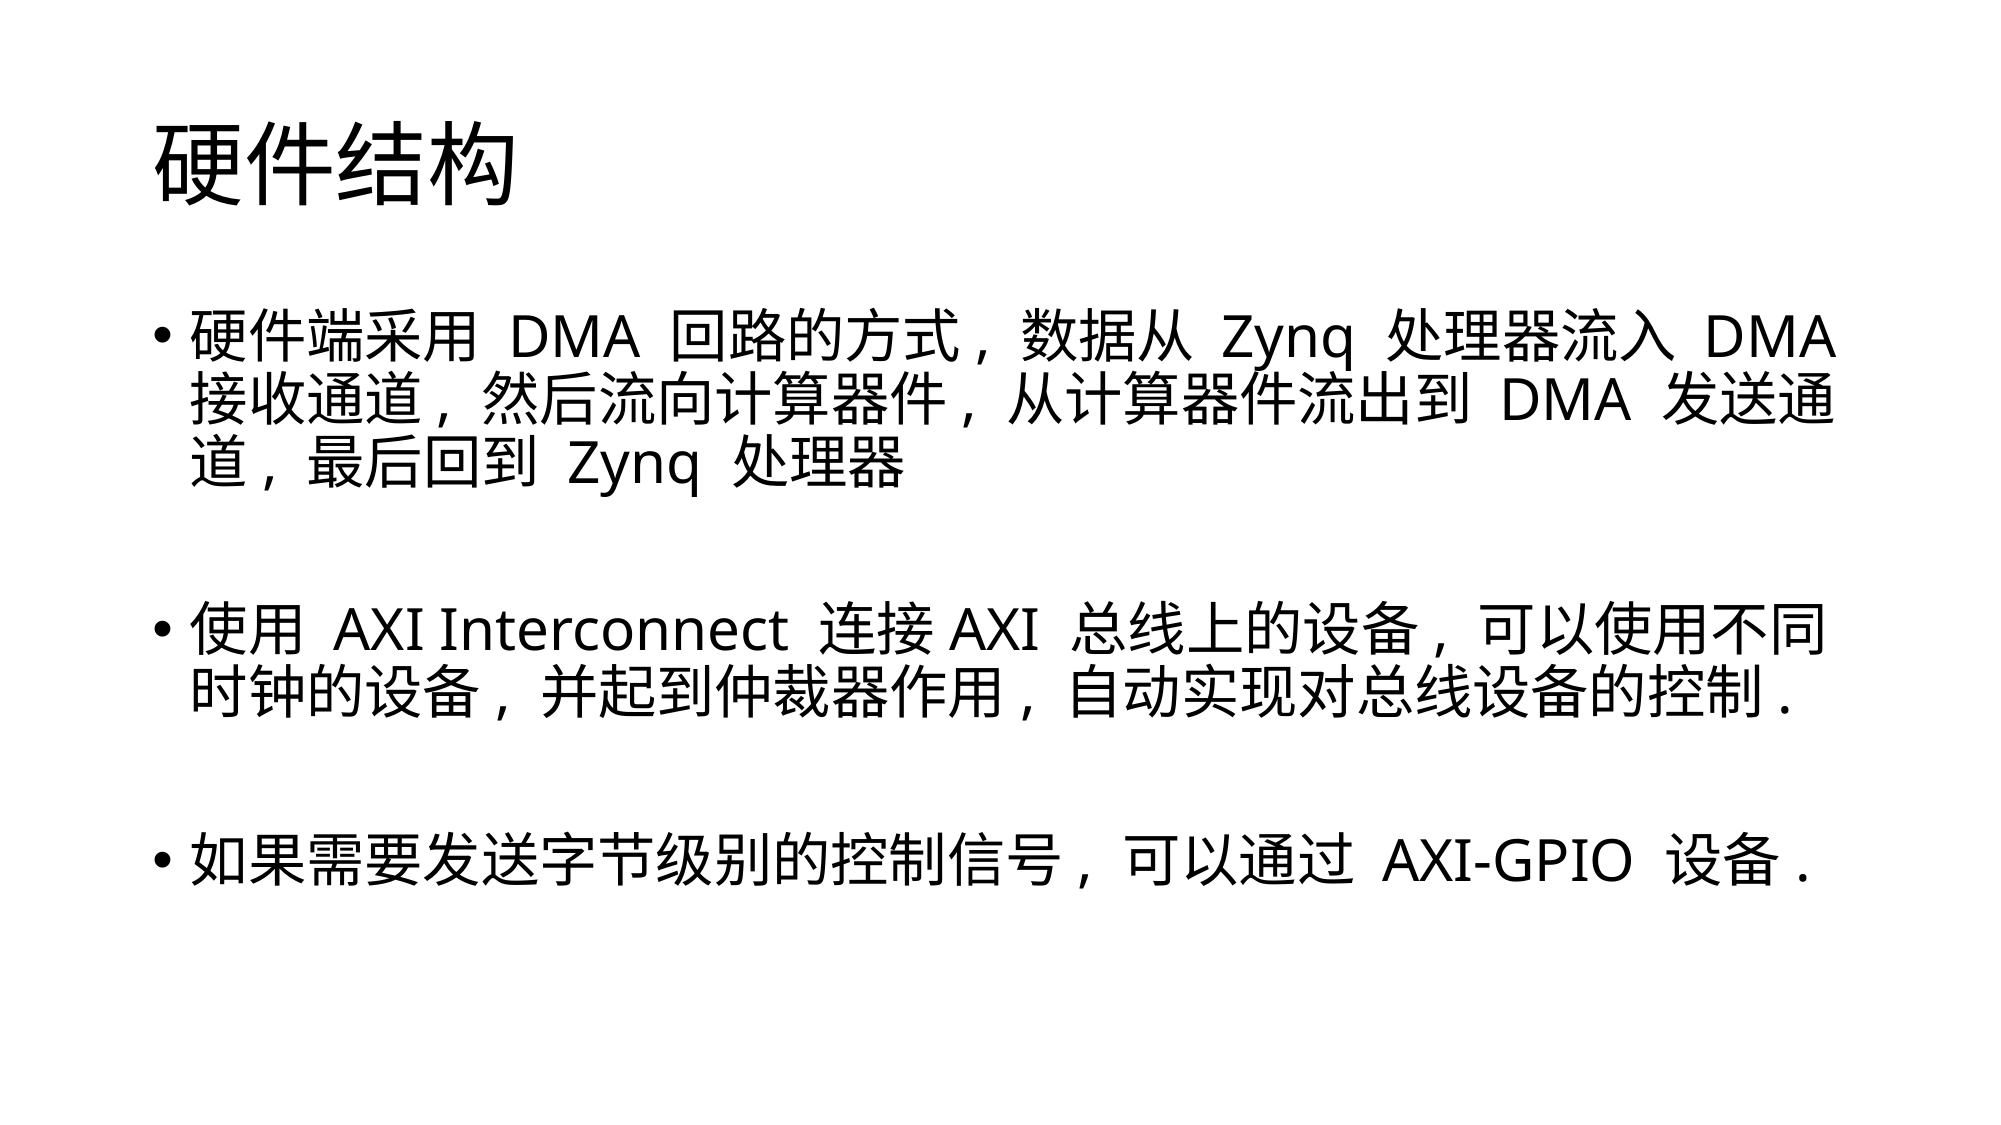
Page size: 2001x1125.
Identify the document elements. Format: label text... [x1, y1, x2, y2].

title 硬件结构 [137, 59, 1863, 278]
list 硬件端采用 DMA 回路的方式, 数据从 Zynq 处理器流入 DMA 接收通道, 然后流向计算器件, 从计算器件流出到 DMA 发送通道, 最后回到 Zynq 处理器 使用 AXI Interconnect 连接AXI 总线上的设备, 可以使用不同时钟的设备, 并起到仲裁器作用, 自动实现对总线设备的控制. 如果需要发送字节级别的控制信号, 可以通过 AXI-GPIO 设备. [137, 299, 1863, 1014]
